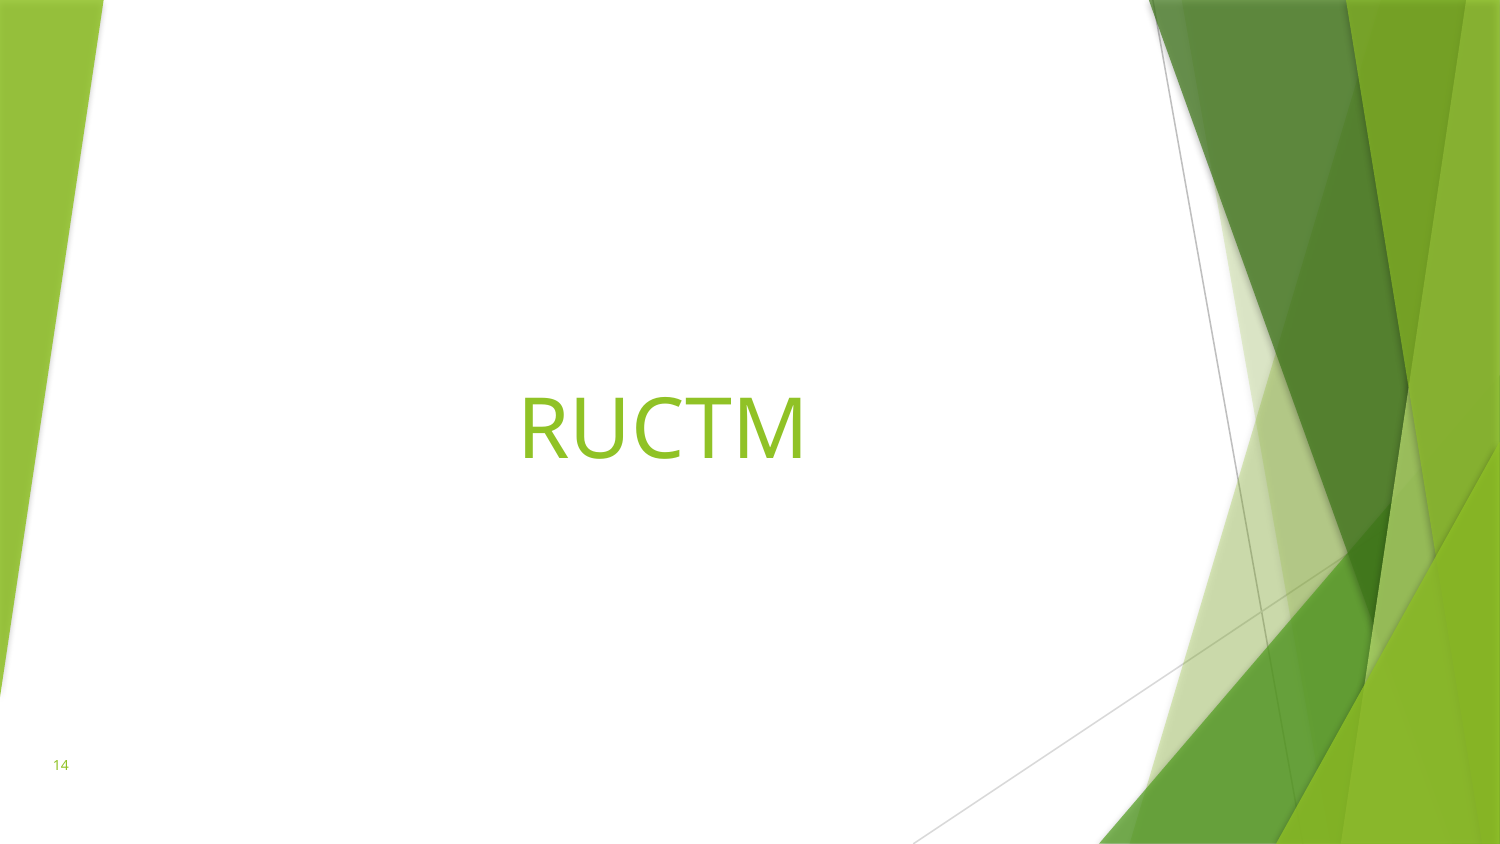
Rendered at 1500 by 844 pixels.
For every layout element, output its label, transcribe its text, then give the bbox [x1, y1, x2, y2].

title RUCTM [185, 295, 1141, 499]
slide_number 14 [0, 743, 84, 789]
